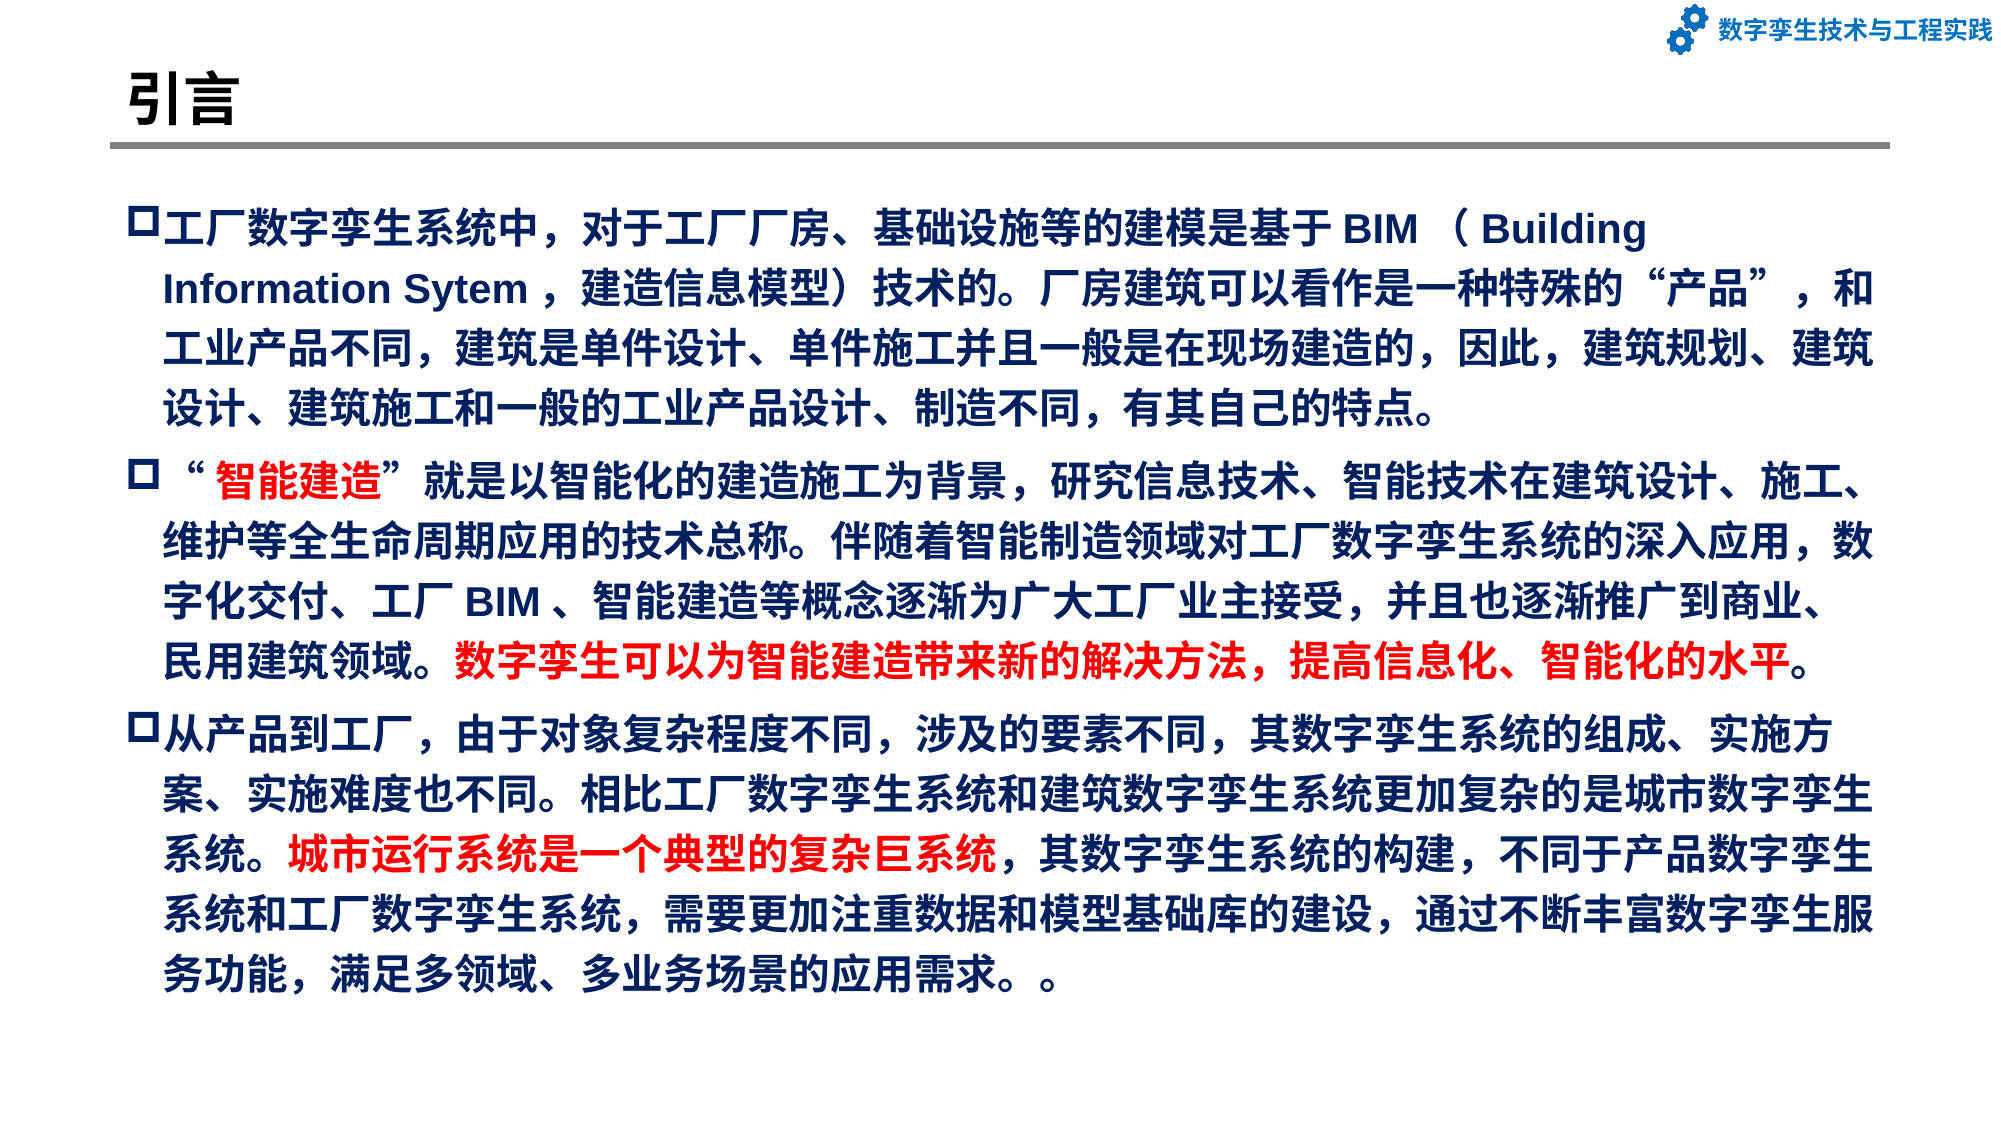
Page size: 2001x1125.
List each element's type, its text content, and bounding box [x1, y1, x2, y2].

list 工厂数字孪生系统中，对于工厂厂房、基础设施等的建模是基于BIM（Building Information Sytem，建造信息模型）技术的。厂房建筑可以看作是一种特殊的“产品”，和工业产品不同，建筑是单件设计、单件施工并且一般是在现场建造的，因此，建筑规划、建筑设计、建筑施工和一般的工业产品设计、制造不同，有其自己的特点。 “智能建造”就是以智能化的建造施工为背景，研究信息技术、智能技术在建筑设计、施工、维护等全生命周期应用的技术总称。伴随着智能制造领域对工厂数字孪生系统的深入应用，数字化交付、工厂BIM、智能建造等概念逐渐为广大工厂业主接受，并且也逐渐推广到商业、民用建筑领域。数字孪生可以为智能建造带来新的解决方法，提高信息化、智能化的水平。 从产品到工厂，由于对象复杂程度不同，涉及的要素不同，其数字孪生系统的组成、实施方案、实施难度也不同。相比工厂数字孪生系统和建筑数字孪生系统更加复杂的是城市数字孪生系统。城市运行系统是一个典型的复杂巨系统，其数字孪生系统的构建，不同于产品数字孪生系统和工厂数字孪生系统，需要更加注重数据和模型基础库的建设，通过不断丰富数字孪生服务功能，满足多领域、多业务场景的应用需求。。 [109, 184, 1890, 1008]
title 引言 [109, 0, 1890, 142]
